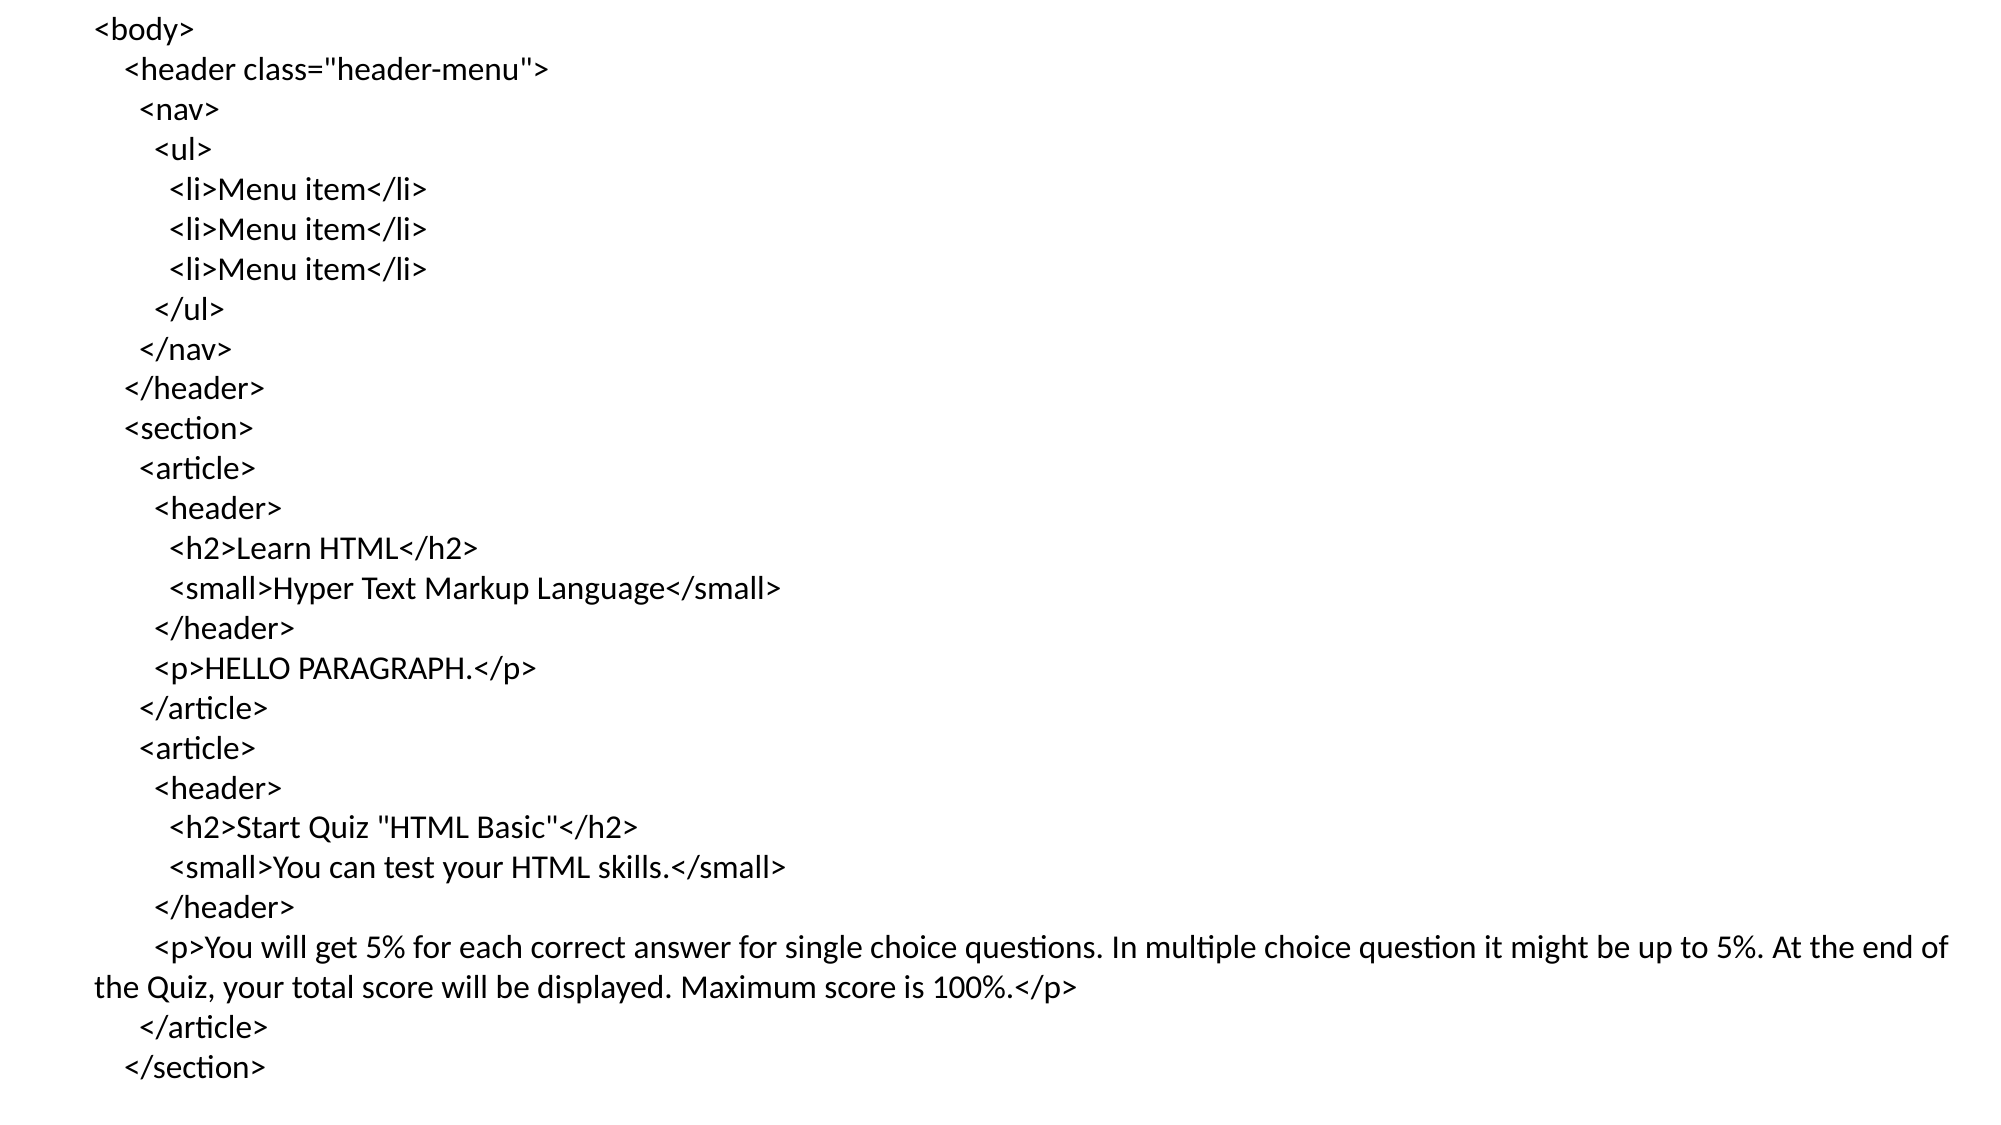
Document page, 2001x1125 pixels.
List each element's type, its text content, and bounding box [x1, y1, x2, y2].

text_box <body> <header class="header-menu"> <nav> <ul> <li>Menu item</li> <li>Menu item</li> <li>Menu item</li> </ul> </nav> </header> <section> <article> <header> <h2>Learn HTML</h2> <small>Hyper Text Markup Language</small> </header> <p>HELLO PARAGRAPH.</p> </article> <article> <header> <h2>Start Quiz "HTML Basic"</h2> <small>You can test your HTML skills.</small> </header> <p>You will get 5% for each correct answer for single choice questions. In multiple choice question it might be up to 5%. At the end of the Quiz, your total score will be displayed. Maximum score is 100%.</p> </article> </section> [79, 0, 2000, 1093]
